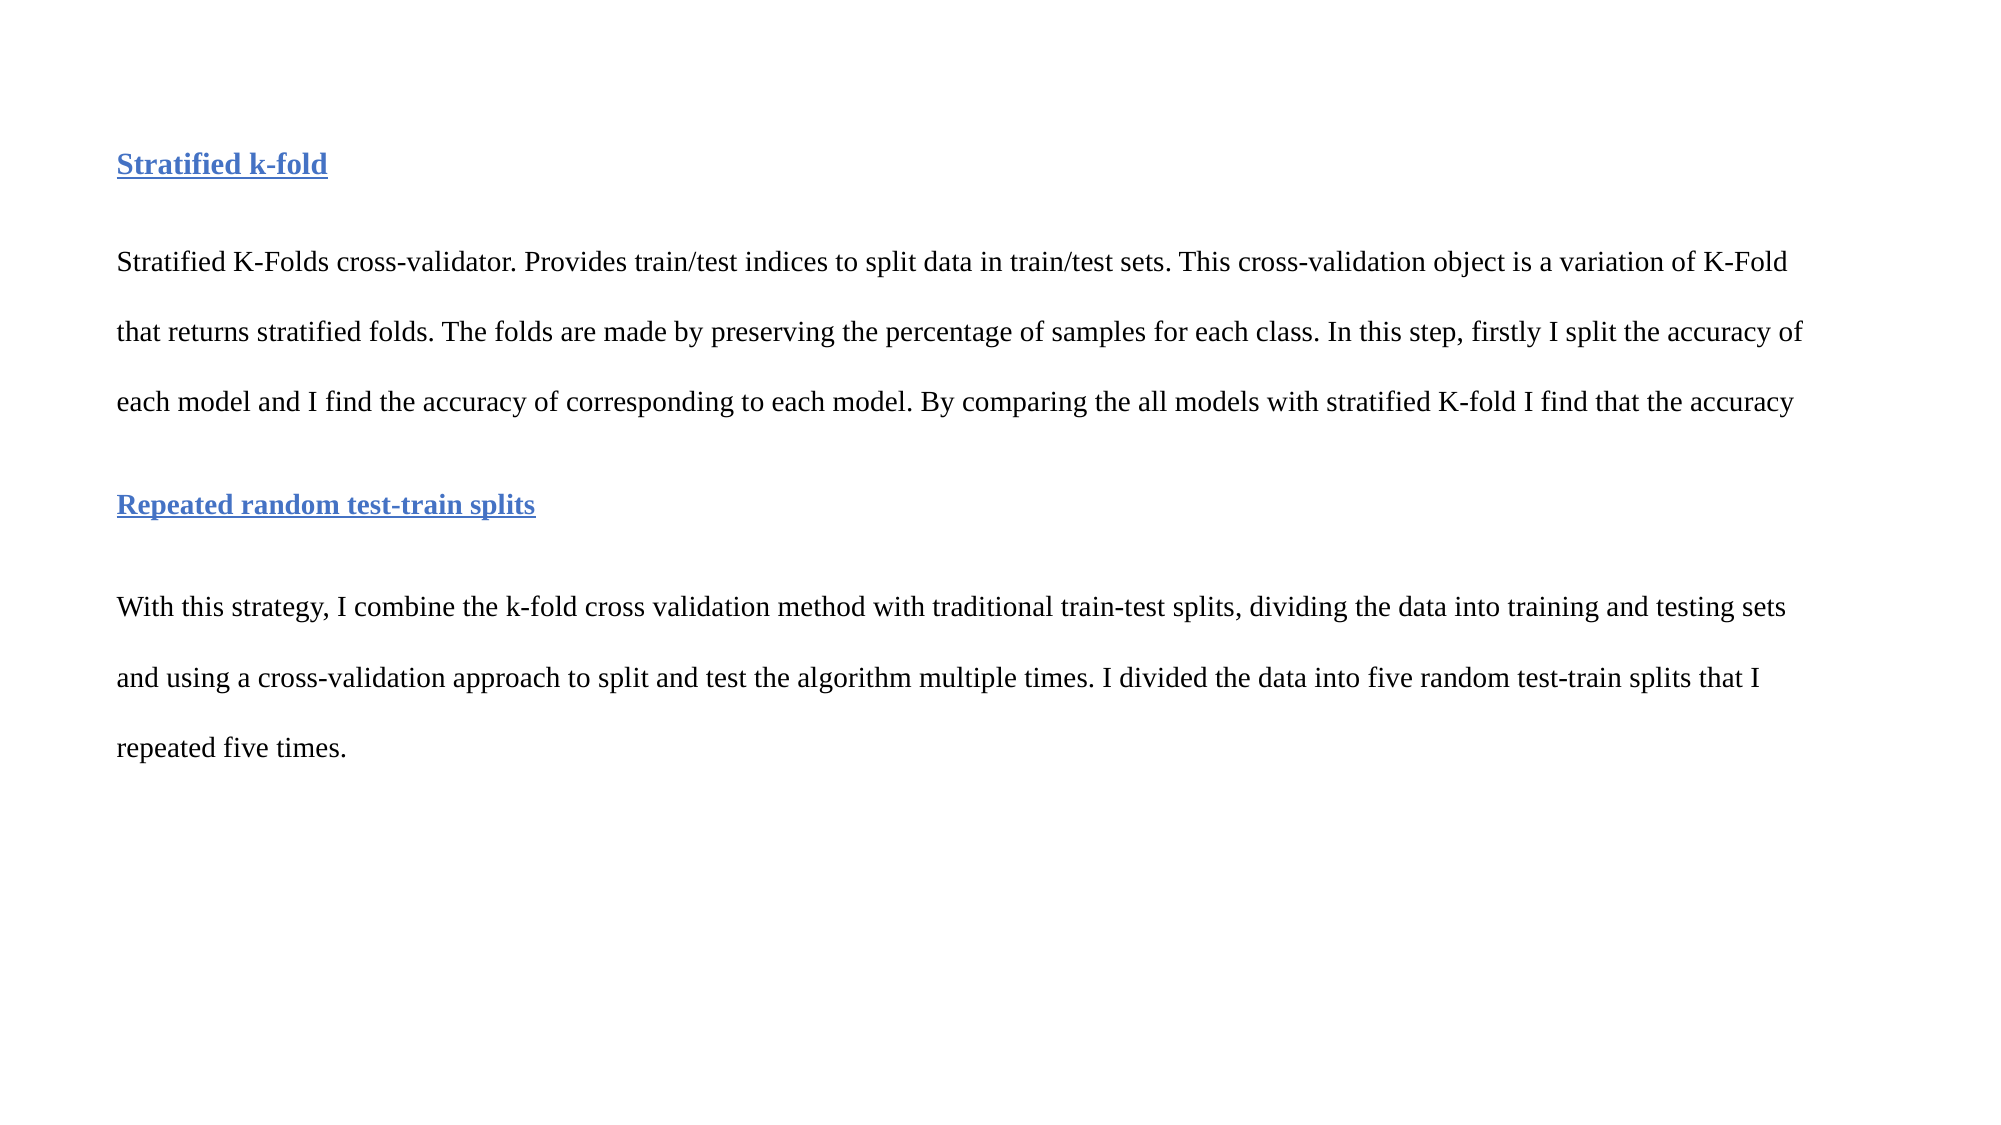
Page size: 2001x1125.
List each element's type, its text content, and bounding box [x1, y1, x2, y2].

list Stratified k-fold Stratified K-Folds cross-validator. Provides train/test indices to split data in train/test sets. This cross-validation object is a variation of K-Fold that returns stratified folds. The folds are made by preserving the percentage of samples for each class. In this step, firstly I split the accuracy of each model and I find the accuracy of corresponding to each model. By comparing the all models with stratified K-fold I find that the accuracy Repeated random test-train splits With this strategy, I combine the k-fold cross validation method with traditional train-test splits, dividing the data into training and testing sets and using a cross-validation approach to split and test the algorithm multiple times. I divided the data into five random test-train splits that I repeated five times. [101, 132, 1827, 847]
